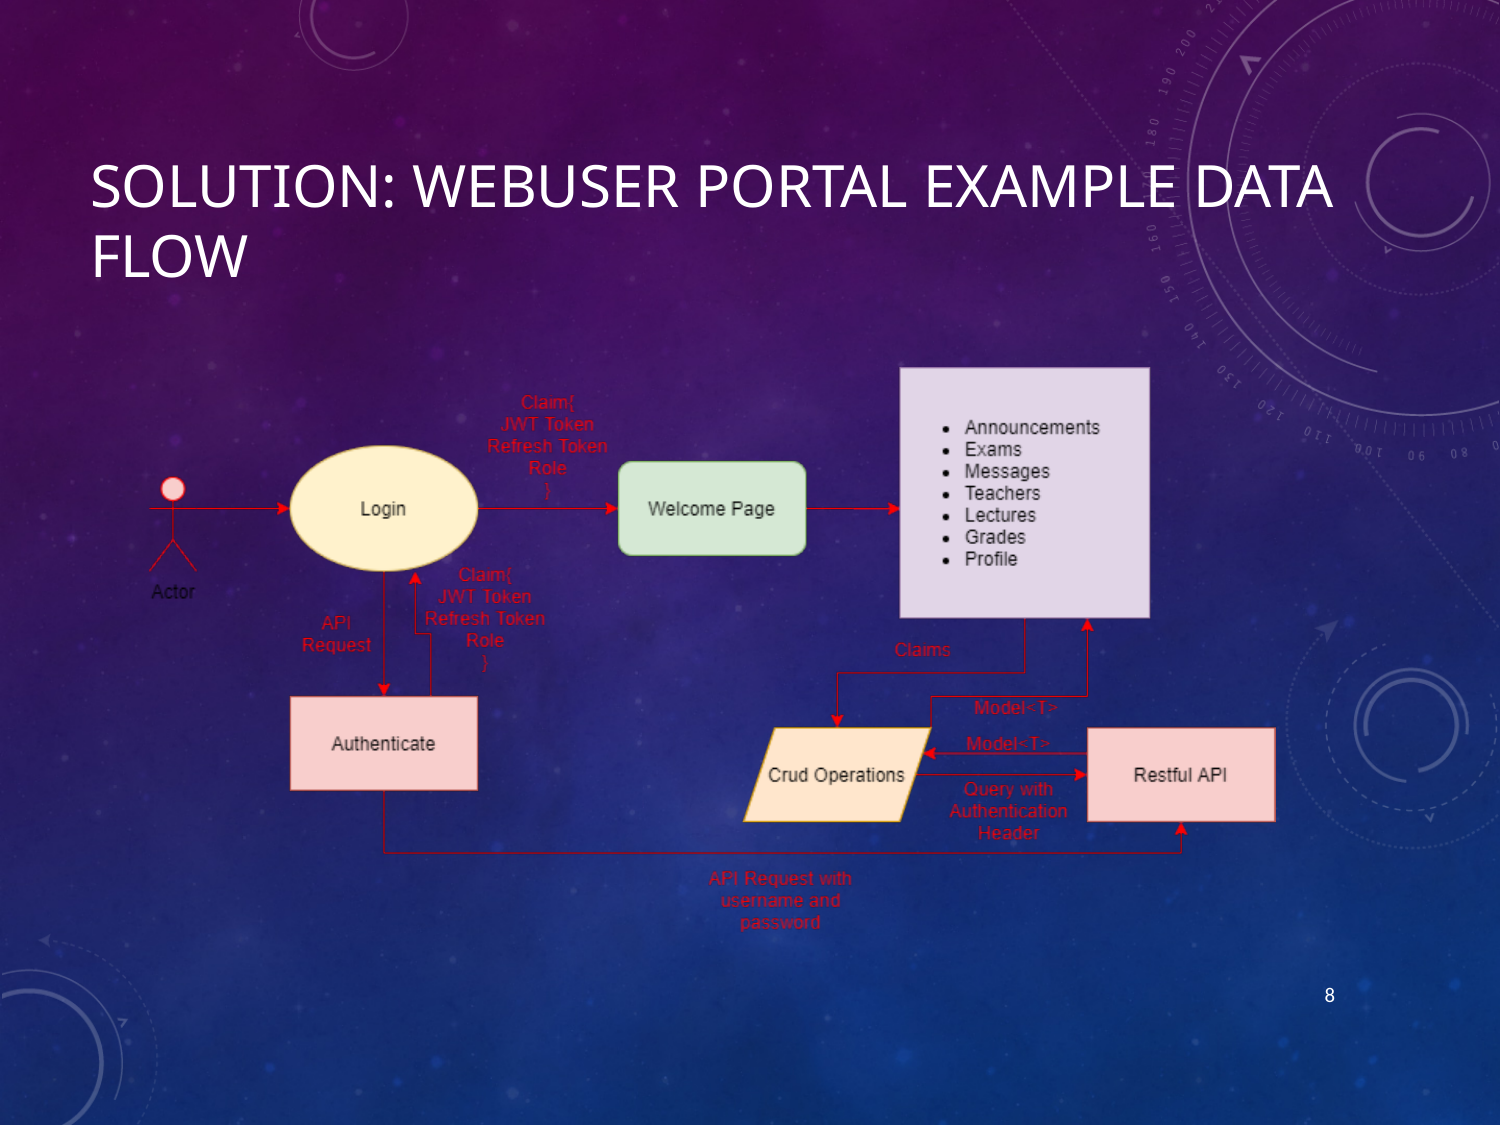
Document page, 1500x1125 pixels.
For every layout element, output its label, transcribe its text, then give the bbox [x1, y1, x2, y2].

slide_number 8 [1281, 963, 1350, 1025]
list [148, 367, 1276, 934]
title SOLUTION: Webuser portal example Data flow [75, 99, 1350, 339]
picture [0, 0, 1500, 1125]
